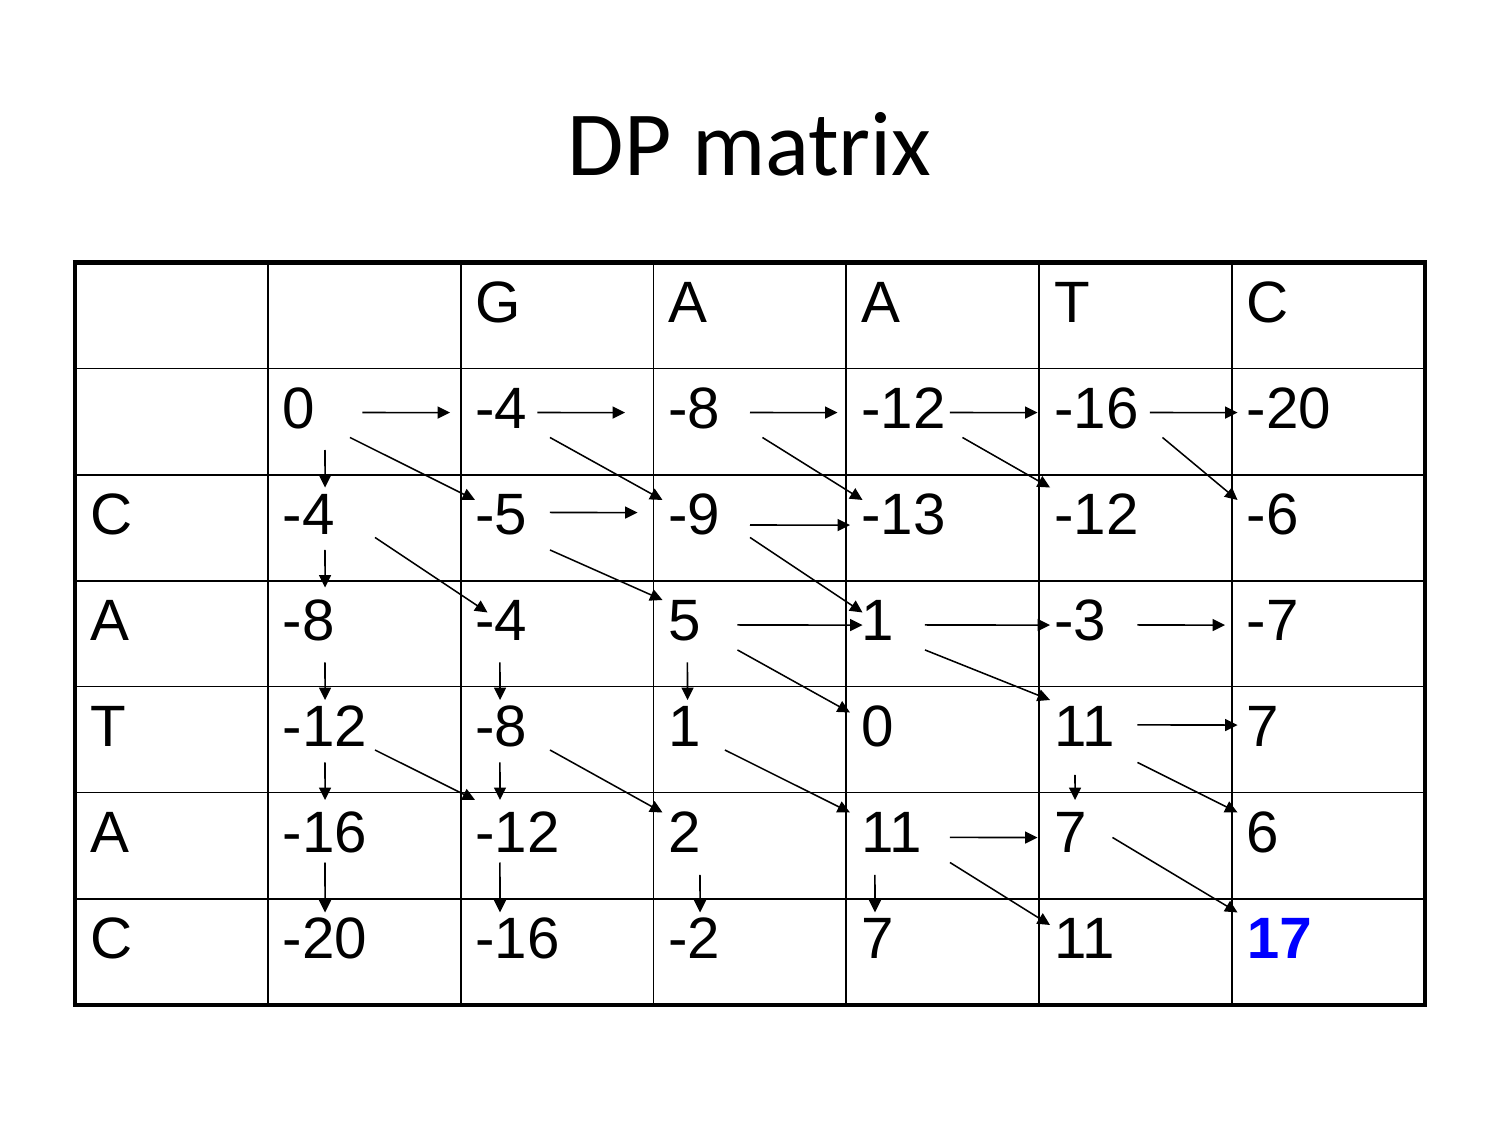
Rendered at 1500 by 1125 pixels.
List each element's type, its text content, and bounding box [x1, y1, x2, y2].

text_box [1162, 437, 1238, 500]
table_cell 11 [847, 793, 1038, 898]
text_box [949, 406, 1038, 419]
table_cell -12 [847, 369, 1038, 474]
table_cell -16 [1040, 369, 1231, 474]
table_cell -12 [269, 687, 460, 792]
table_cell -8 [269, 582, 460, 686]
text_box [318, 549, 332, 588]
text_box [724, 749, 850, 813]
table_cell -9 [654, 476, 845, 580]
table_cell 5 [654, 582, 845, 686]
table_cell [77, 369, 267, 474]
text_box [924, 618, 1051, 632]
table_cell 6 [1233, 793, 1423, 898]
table_cell -6 [1233, 476, 1423, 580]
text_box [737, 649, 850, 713]
table_cell 11 [1040, 900, 1231, 1003]
table_cell C [77, 900, 267, 1003]
table_cell -4 [269, 476, 460, 580]
table_cell -12 [462, 793, 653, 898]
text_box [749, 518, 850, 532]
table_cell 7 [1040, 793, 1231, 898]
text_box [737, 618, 863, 632]
text_box [362, 406, 451, 419]
table_cell 0 [847, 687, 1038, 792]
table_header A [847, 265, 1038, 368]
table_cell 0 [269, 369, 460, 474]
table_cell C [77, 476, 267, 580]
table_header [77, 265, 267, 368]
text_box [493, 662, 507, 700]
table_cell -3 [1040, 582, 1231, 686]
table_cell -2 [654, 900, 845, 1003]
text_box [374, 749, 475, 800]
text_box [537, 406, 625, 419]
text_box [1149, 406, 1238, 419]
table_cell 17 [1233, 900, 1423, 1003]
text_box [1137, 762, 1238, 813]
text_box [549, 549, 663, 601]
table_cell A [77, 582, 267, 686]
text_box [349, 437, 475, 500]
table_cell -20 [1233, 369, 1423, 474]
table_cell -7 [1233, 582, 1423, 686]
table_header C [1233, 265, 1423, 368]
text_box [1068, 774, 1082, 800]
text_box [1112, 837, 1238, 913]
table_header [269, 265, 460, 368]
text_box [924, 649, 1051, 702]
table_cell 1 [847, 582, 1038, 686]
text_box [1137, 718, 1238, 732]
table_cell 11 [1040, 687, 1231, 792]
text_box [693, 874, 707, 913]
table_cell -20 [269, 900, 460, 1003]
text_box [949, 862, 1051, 925]
table_cell -8 [462, 687, 653, 792]
table_cell 1 [654, 687, 845, 792]
text_box [549, 437, 663, 500]
text_box [681, 662, 694, 700]
table_cell -16 [269, 793, 460, 898]
table_header A [654, 265, 845, 368]
text_box [549, 506, 638, 519]
title DP matrix [75, 45, 1425, 233]
text_box [318, 662, 332, 700]
table_cell T [77, 687, 267, 792]
text_box [749, 537, 863, 613]
table_cell -13 [847, 476, 1038, 580]
table_cell 2 [654, 793, 845, 898]
table_header G [462, 265, 653, 368]
text_box [749, 406, 838, 419]
text_box [318, 449, 332, 488]
table_cell -16 [462, 900, 653, 1003]
table_cell -4 [462, 582, 653, 686]
text_box [374, 537, 488, 613]
table_cell -12 [1040, 476, 1231, 580]
text_box [868, 874, 882, 913]
text_box [962, 437, 1051, 488]
table_cell -8 [654, 369, 845, 474]
text_box [949, 831, 1038, 844]
text_box [493, 862, 507, 913]
text_box [1137, 618, 1225, 632]
text_box [762, 437, 863, 500]
table_cell 7 [847, 900, 1038, 1003]
table_cell A [77, 793, 267, 898]
table_cell -5 [462, 476, 653, 580]
text_box [549, 749, 663, 813]
text_box [493, 762, 507, 800]
table_cell -4 [462, 369, 653, 474]
text_box [318, 862, 332, 913]
table_header T [1040, 265, 1231, 368]
table_cell 7 [1233, 687, 1423, 792]
text_box [318, 762, 332, 800]
